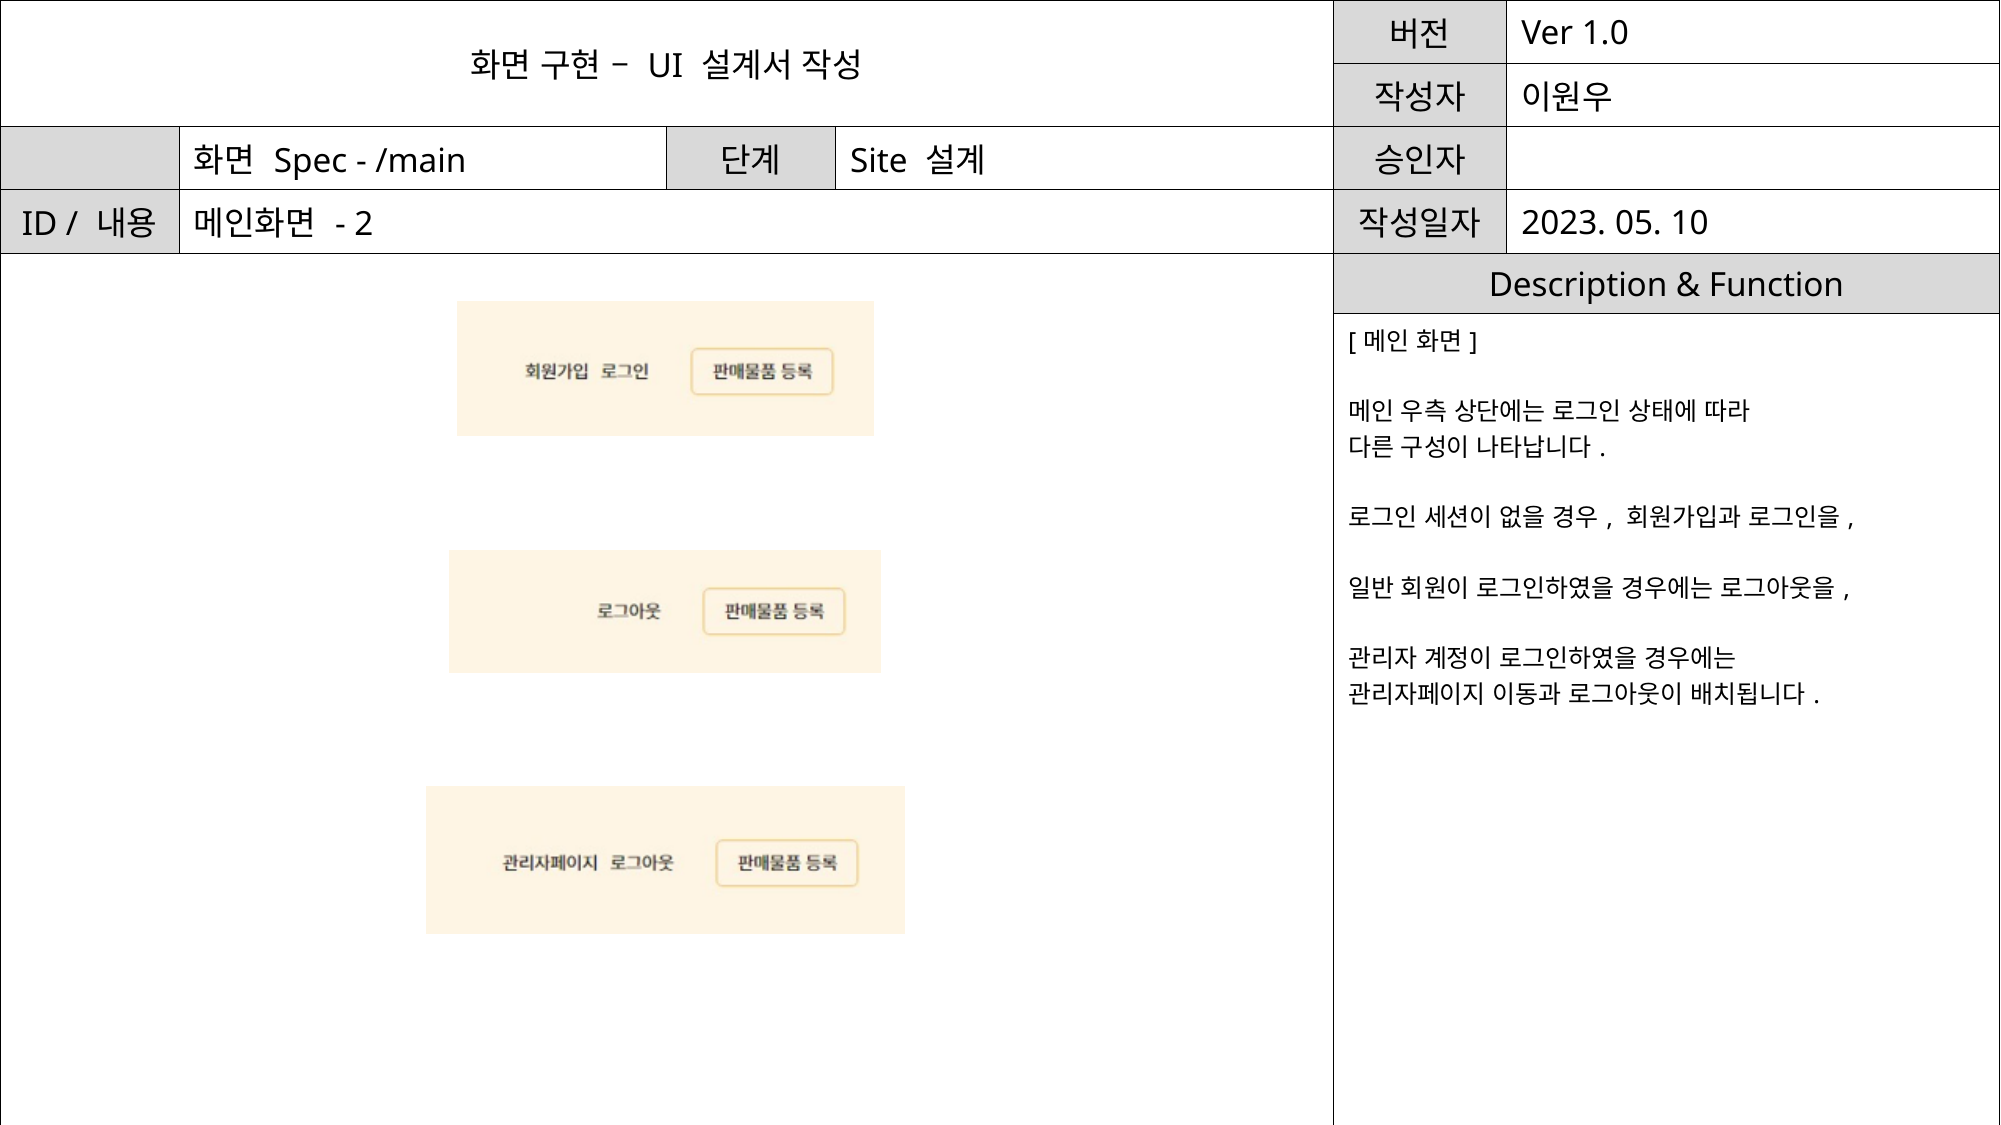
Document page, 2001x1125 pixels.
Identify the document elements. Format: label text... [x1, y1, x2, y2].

table_header Ver 1.0 [1507, 1, 1999, 63]
table_cell 이원우 [1507, 64, 1999, 126]
table_header 화면 구현 – UI 설계서 작성 [1, 1, 1333, 126]
table_cell 화면 Spec - /main [180, 127, 666, 189]
table_cell 단계 [667, 127, 835, 189]
table_cell 작성자 [1334, 64, 1506, 126]
picture [449, 550, 881, 673]
table_cell Site 설계 [836, 127, 1333, 189]
table_cell 승인자 [1334, 127, 1506, 189]
table_cell [메인 화면] 메인 우측 상단에는 로그인 상태에 따라 다른 구성이 나타납니다. 로그인 세션이 없을 경우, 회원가입과 로그인을, 일반 회원이 로그인하였을 경우에는 로그아웃을, 관리자 계정이 로그인하였을 경우에는 관리자페이지 이동과 로그아웃이 배치됩니다. [1334, 314, 1999, 1125]
table_cell 2023. 05. 10 [1507, 190, 1999, 253]
table_cell Description & Function [1334, 254, 1999, 313]
picture [457, 301, 874, 436]
picture [426, 786, 905, 934]
table_cell [1, 254, 1333, 1125]
table_cell 작성일자 [1334, 190, 1506, 253]
table_cell ID / 내용 [1, 190, 179, 253]
table_header 버전 [1334, 1, 1506, 63]
table_cell 메인화면 - 2 [180, 190, 1333, 253]
table_cell [1, 127, 179, 189]
table_cell [1507, 127, 1999, 189]
